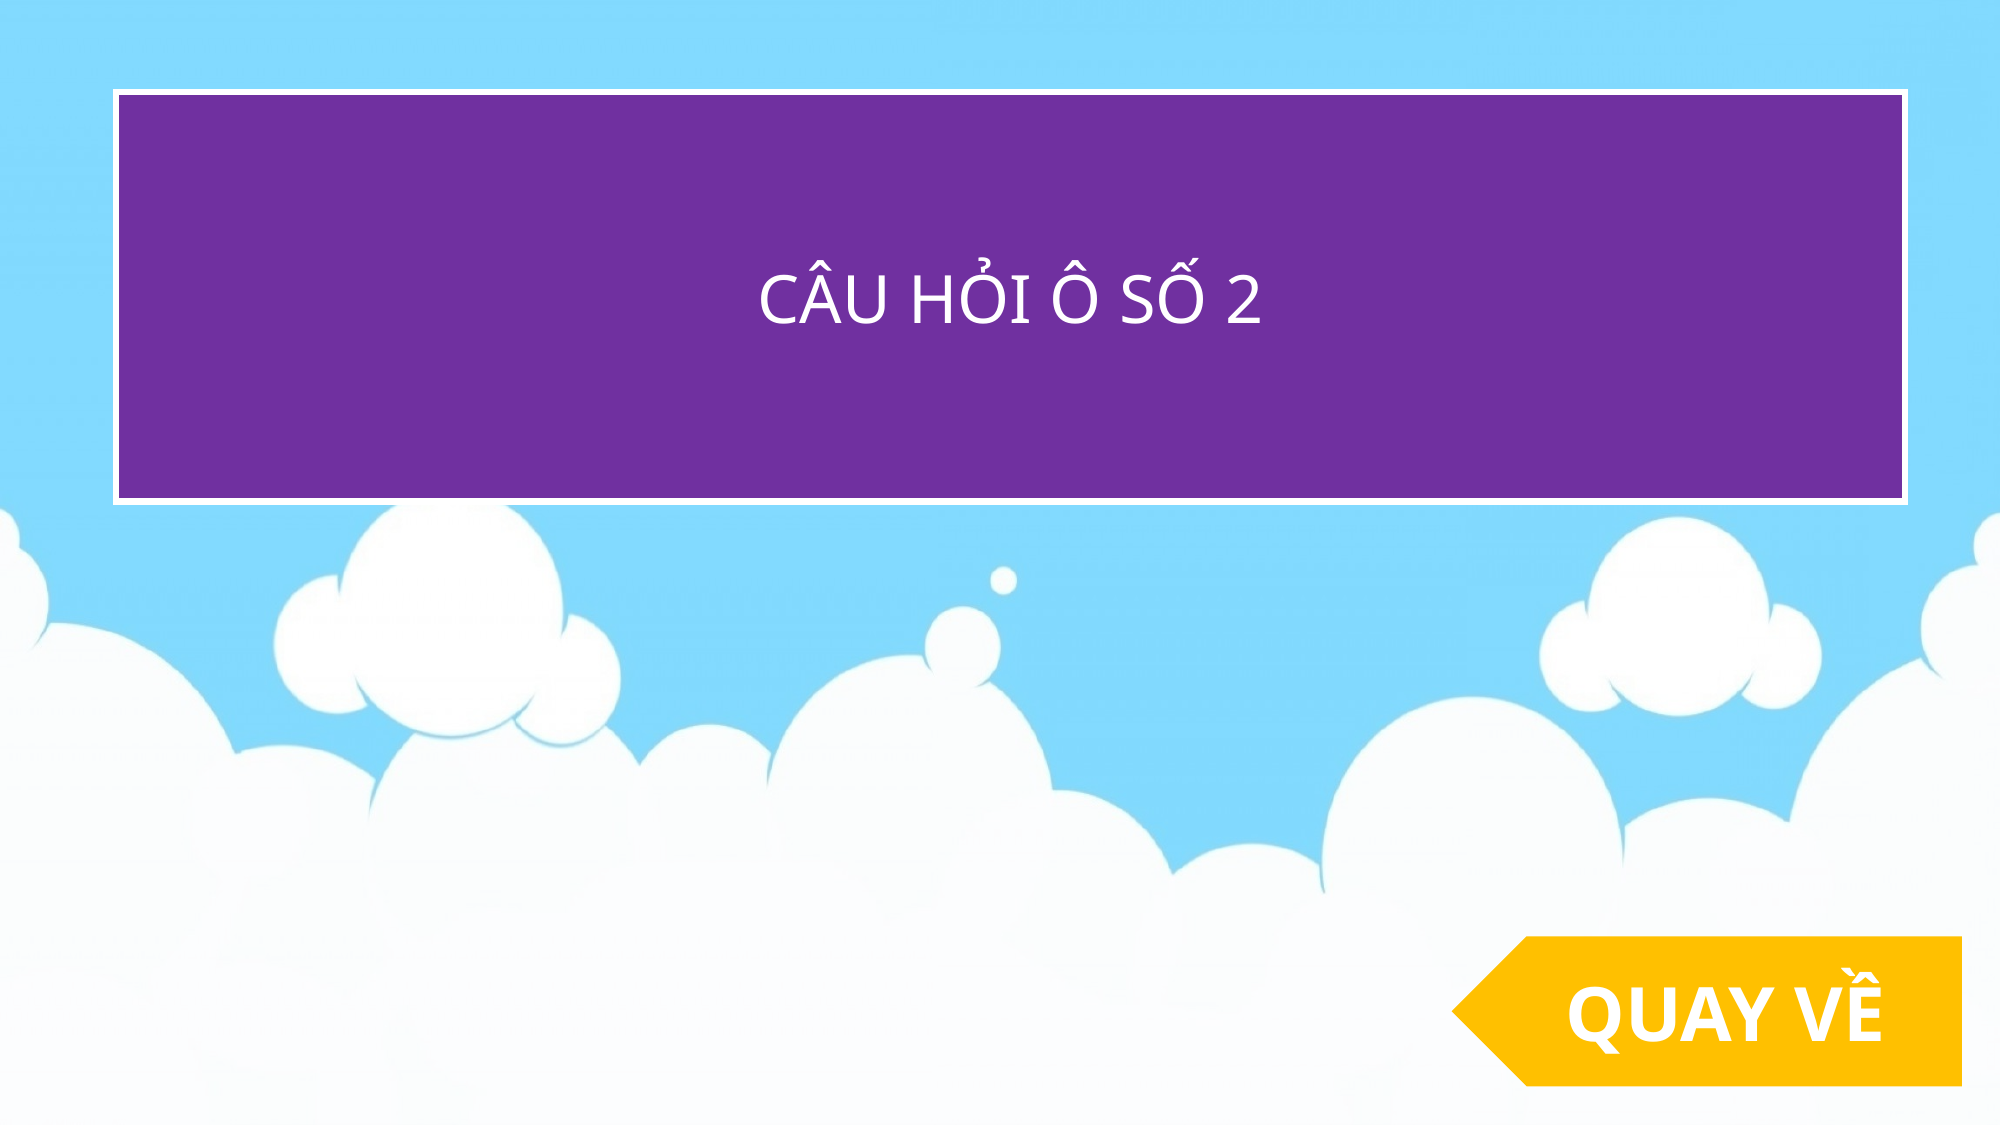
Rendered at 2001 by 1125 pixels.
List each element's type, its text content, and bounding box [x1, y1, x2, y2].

text_box [0, 90, 2000, 1125]
text_box QUAY VỀ [1450, 935, 1964, 1088]
text_box CÂU HỎI Ô SỐ 2 [115, 91, 1906, 502]
